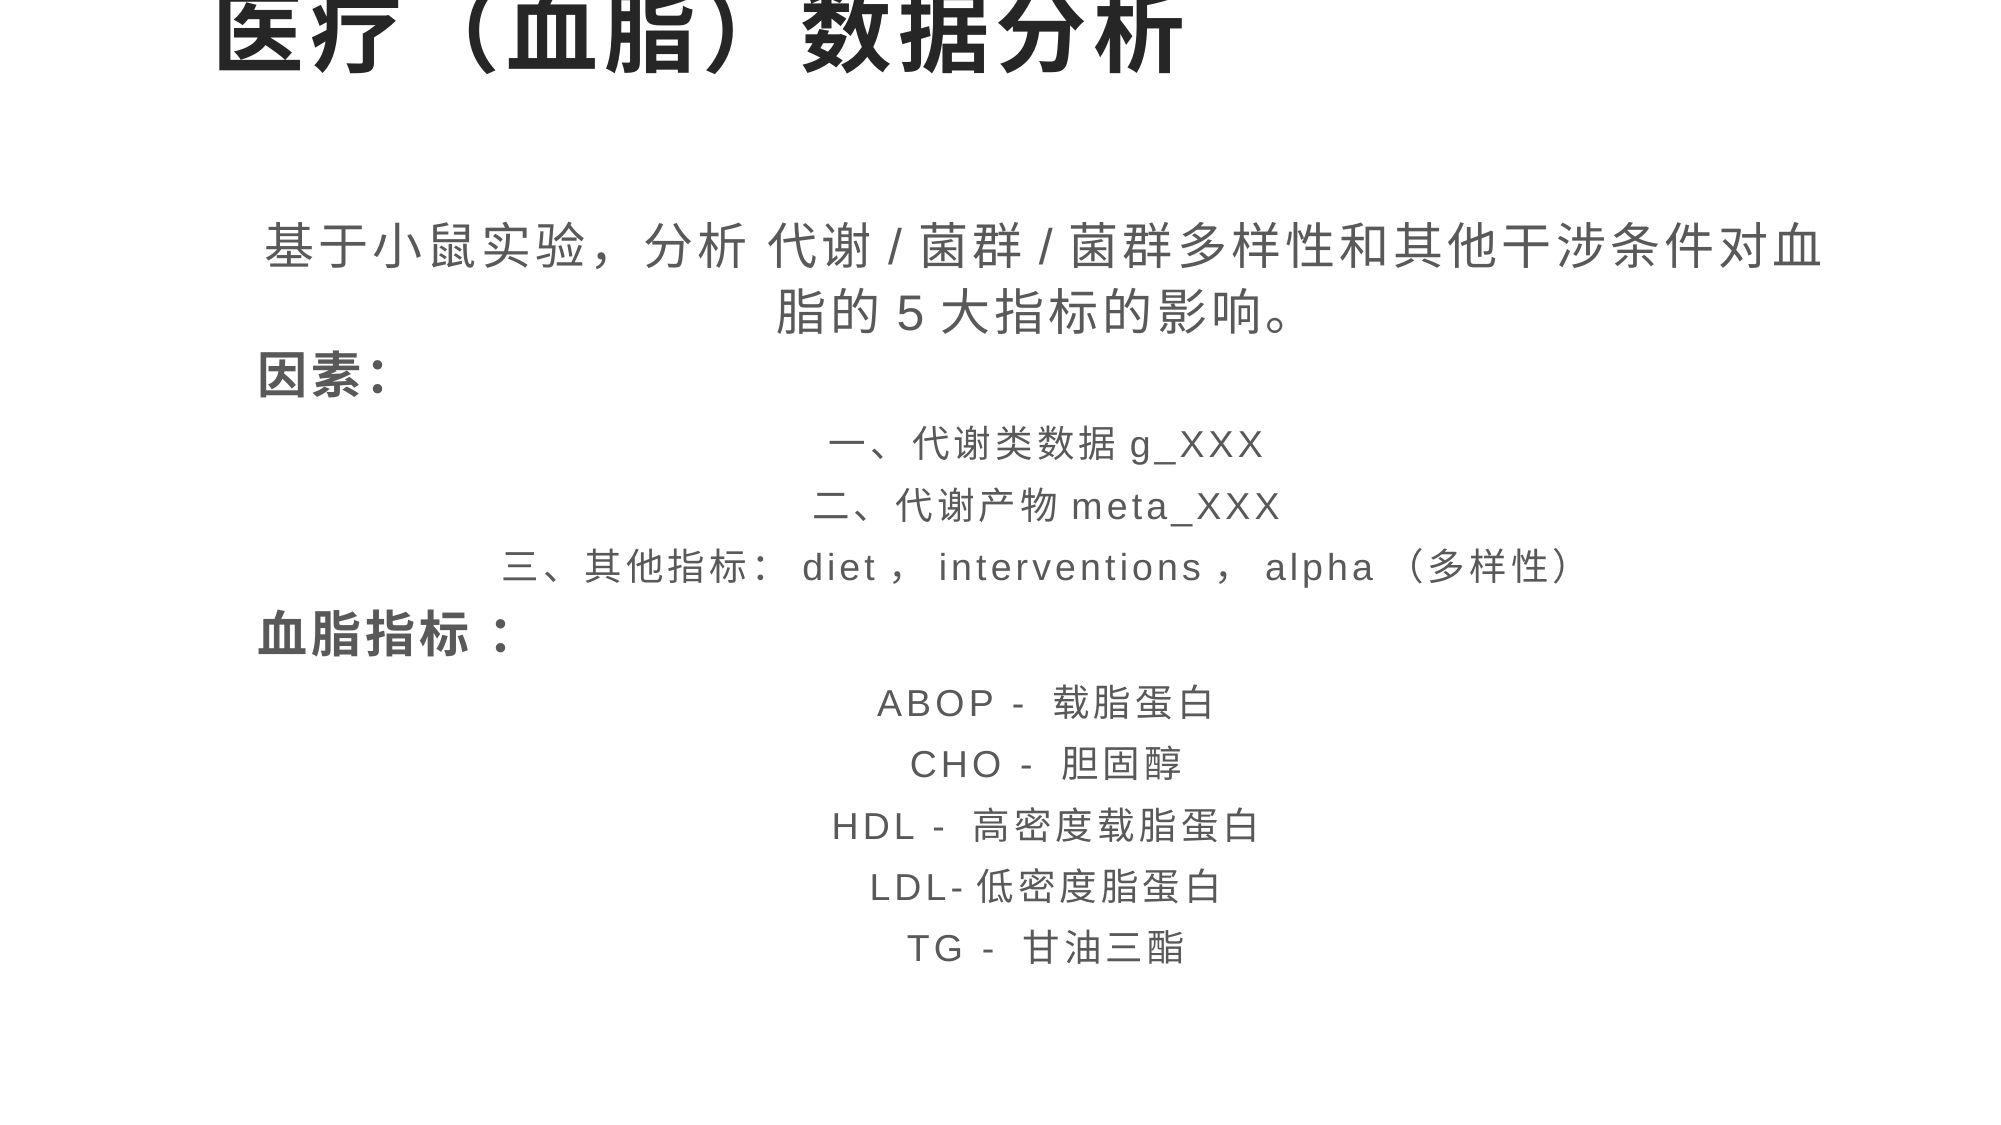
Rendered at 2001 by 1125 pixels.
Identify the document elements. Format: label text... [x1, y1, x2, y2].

subtitle 基于小鼠实验，分析 代谢/菌群/菌群多样性和其他干涉条件对血脂的5大指标的影响。 [242, 201, 1850, 343]
text_box 因素： 一、代谢类数据g_XXX 二、代谢产物meta_XXX 三、其他指标：diet，interventions，alpha（多样性） 血脂指标 ： ABOP - 载脂蛋白 CHO - 胆固醇 HDL - 高密度载脂蛋白 LDL-低密度脂蛋白 TG - 甘油三酯 [242, 343, 1850, 1013]
title 医疗（血脂）数据分析 [196, 0, 1804, 201]
